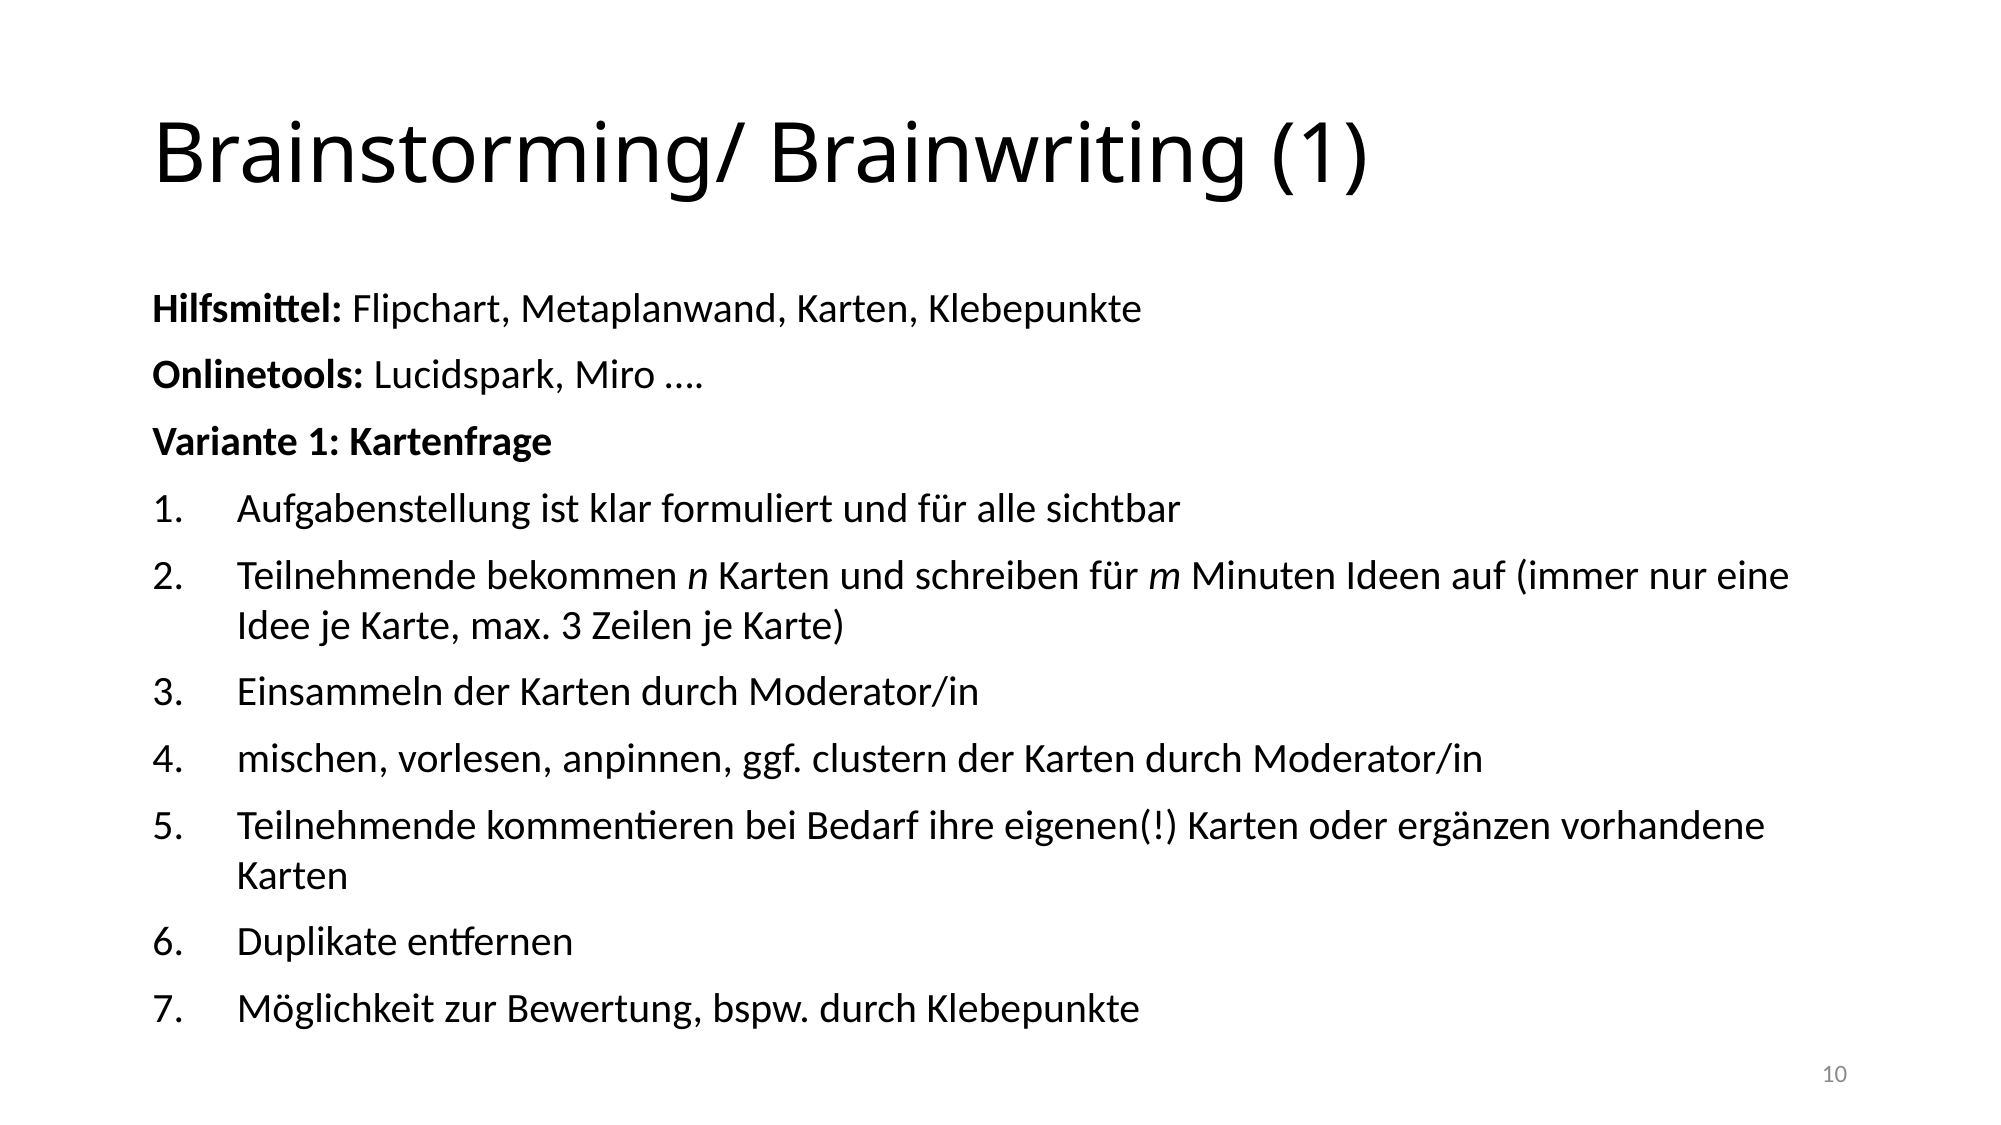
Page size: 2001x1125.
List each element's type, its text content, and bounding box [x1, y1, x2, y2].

slide_number 10 [1412, 1042, 1863, 1103]
list Hilfsmittel: Flipchart, Metaplanwand, Karten, Klebepunkte Onlinetools: Lucidspark, Miro …. Variante 1: Kartenfrage Aufgabenstellung ist klar formuliert und für alle sichtbar Teilnehmende bekommen n Karten und schreiben für m Minuten Ideen auf (immer nur eine Idee je Karte, max. 3 Zeilen je Karte) Einsammeln der Karten durch Moderator/in mischen, vorlesen, anpinnen, ggf. clustern der Karten durch Moderator/in Teilnehmende kommentieren bei Bedarf ihre eigenen(!) Karten oder ergänzen vorhandene Karten Duplikate entfernen Möglichkeit zur Bewertung, bspw. durch Klebepunkte [137, 273, 1863, 1014]
title Brainstorming/ Brainwriting (1) [137, 89, 1863, 223]
